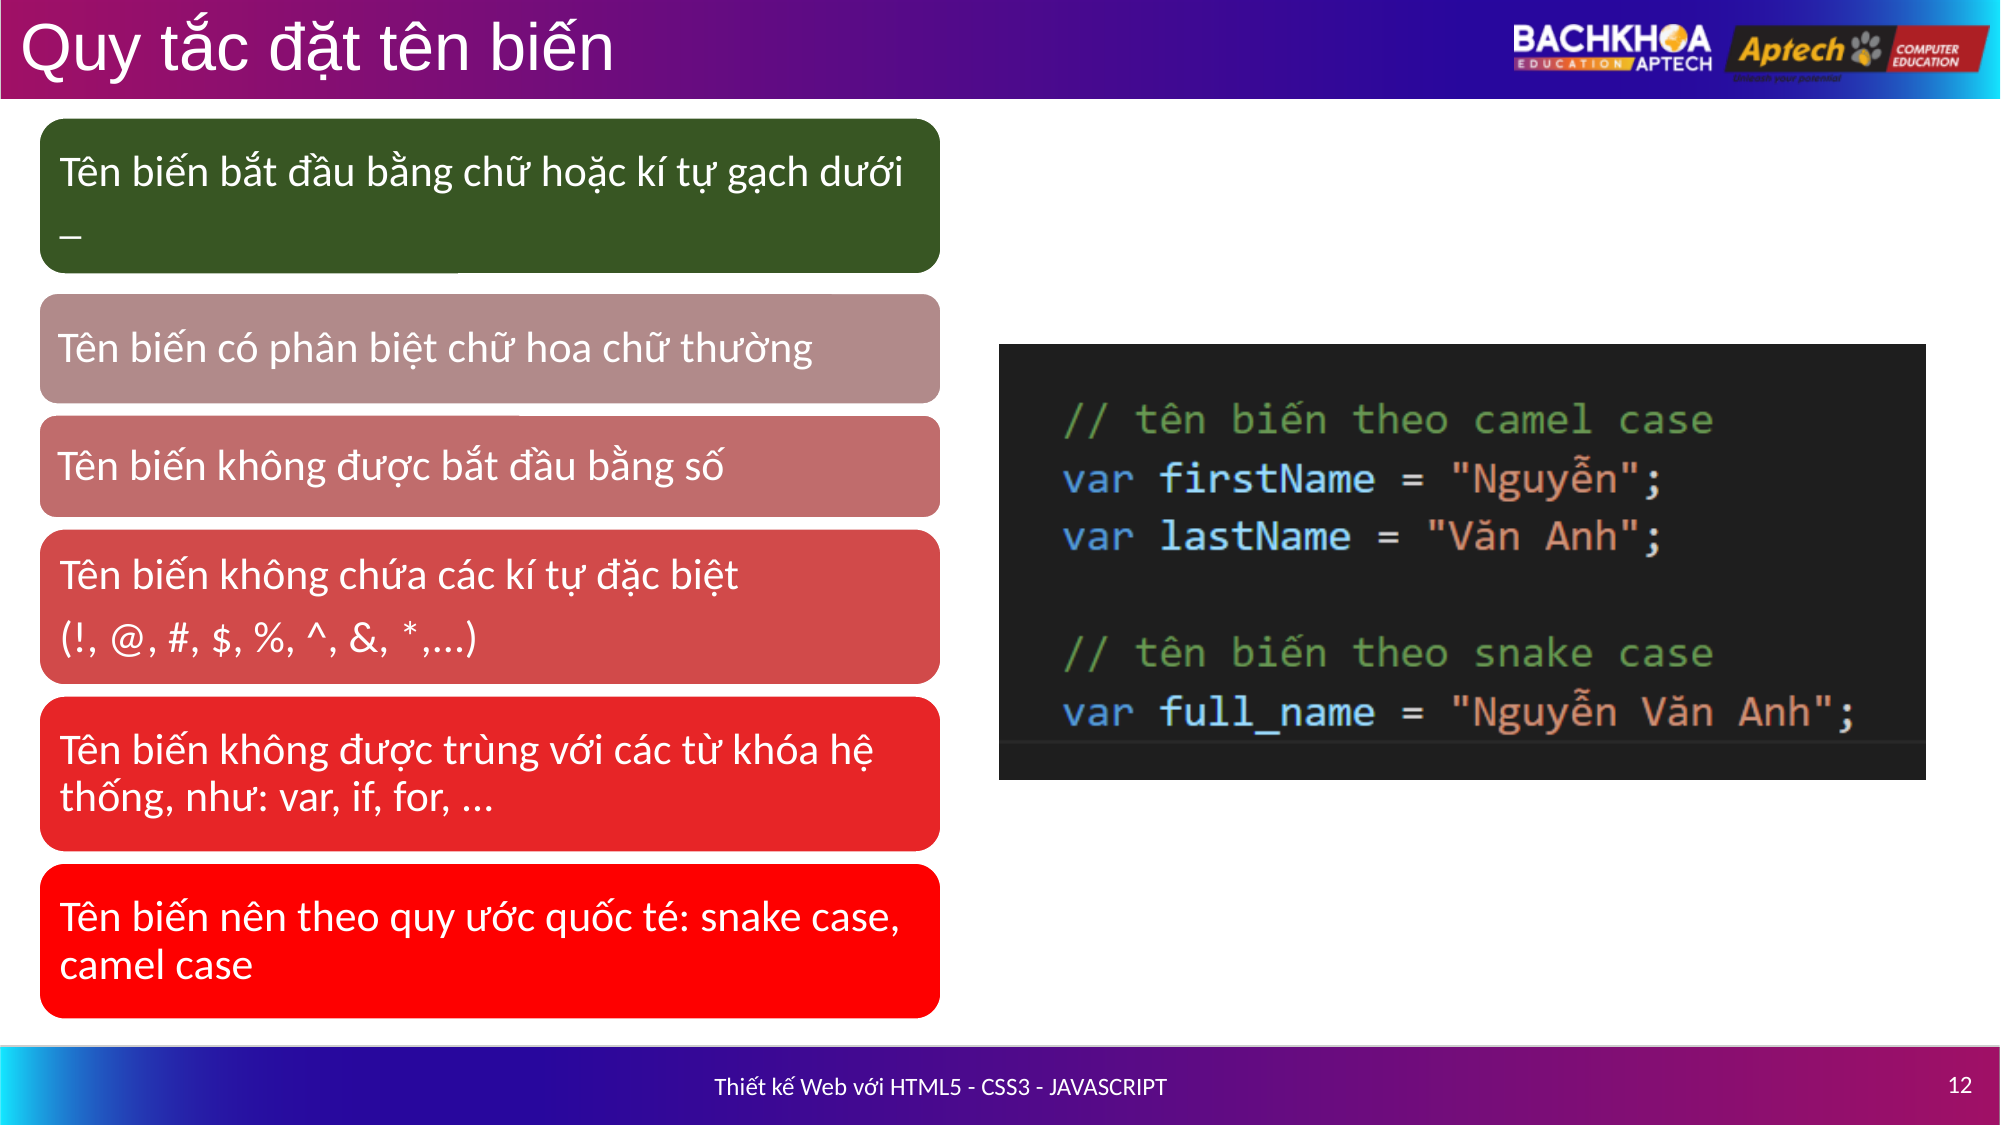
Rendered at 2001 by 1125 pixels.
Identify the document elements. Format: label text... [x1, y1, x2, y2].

footer Thiết kế Web với HTML5 - CSS3 - JAVASCRIPT [17, 1055, 1865, 1116]
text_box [38, 117, 942, 1020]
picture [0, 0, 2001, 99]
picture [999, 344, 1926, 781]
title Quy tắc đặt tên biến [4, 5, 1990, 93]
picture [0, 1045, 2000, 1125]
slide_number ‹#› [1877, 1053, 1988, 1114]
